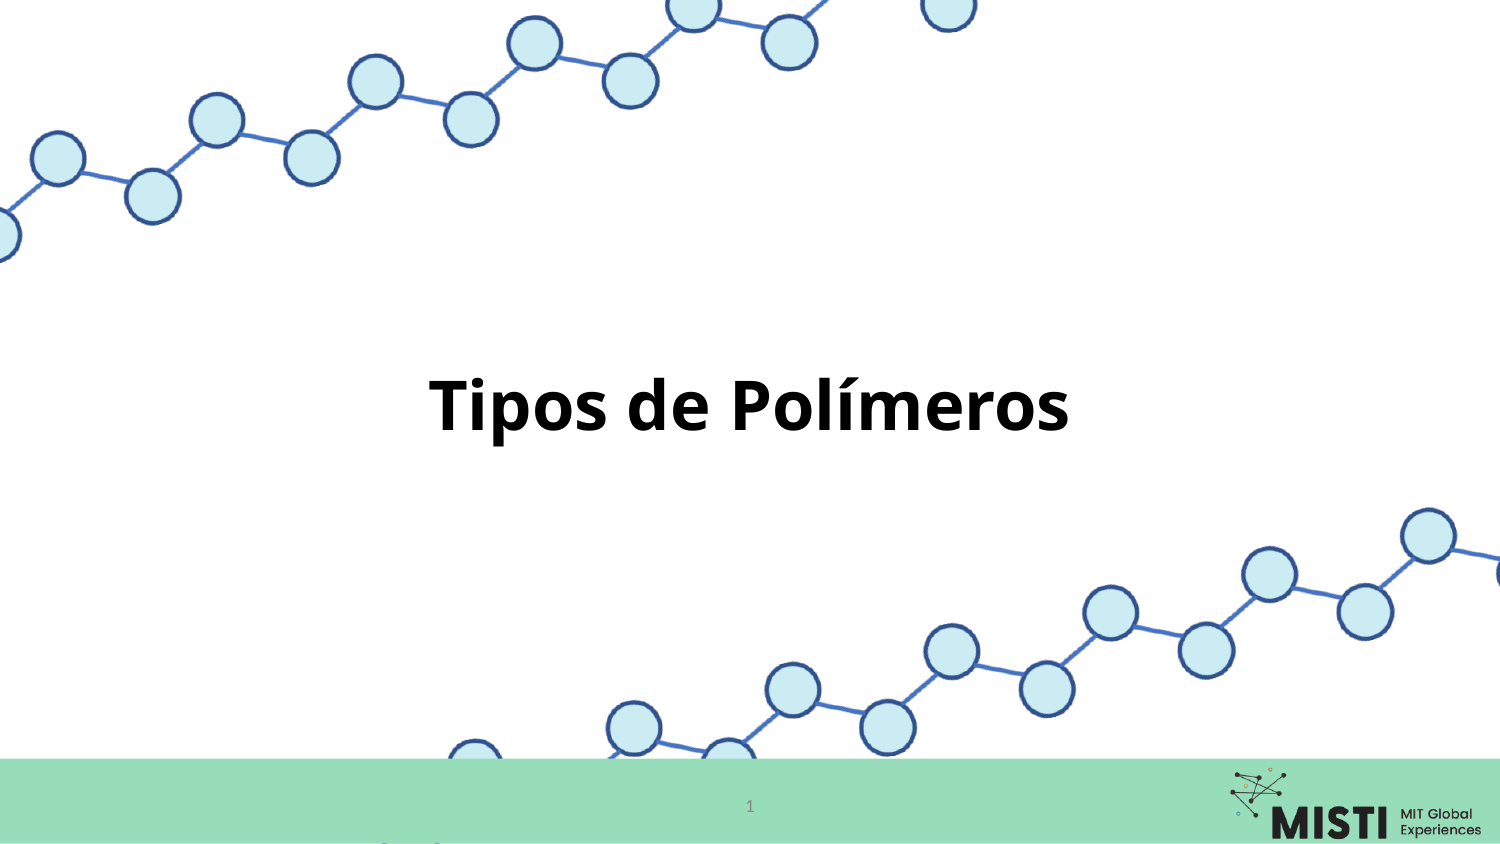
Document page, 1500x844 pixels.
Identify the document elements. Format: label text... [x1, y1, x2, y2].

picture [0, 0, 1149, 263]
picture [1215, 758, 1500, 844]
text_box [0, 758, 1213, 844]
slide_number 1 [581, 782, 919, 827]
picture [274, 490, 1500, 758]
title Tipos de Polímeros [103, 326, 1397, 490]
